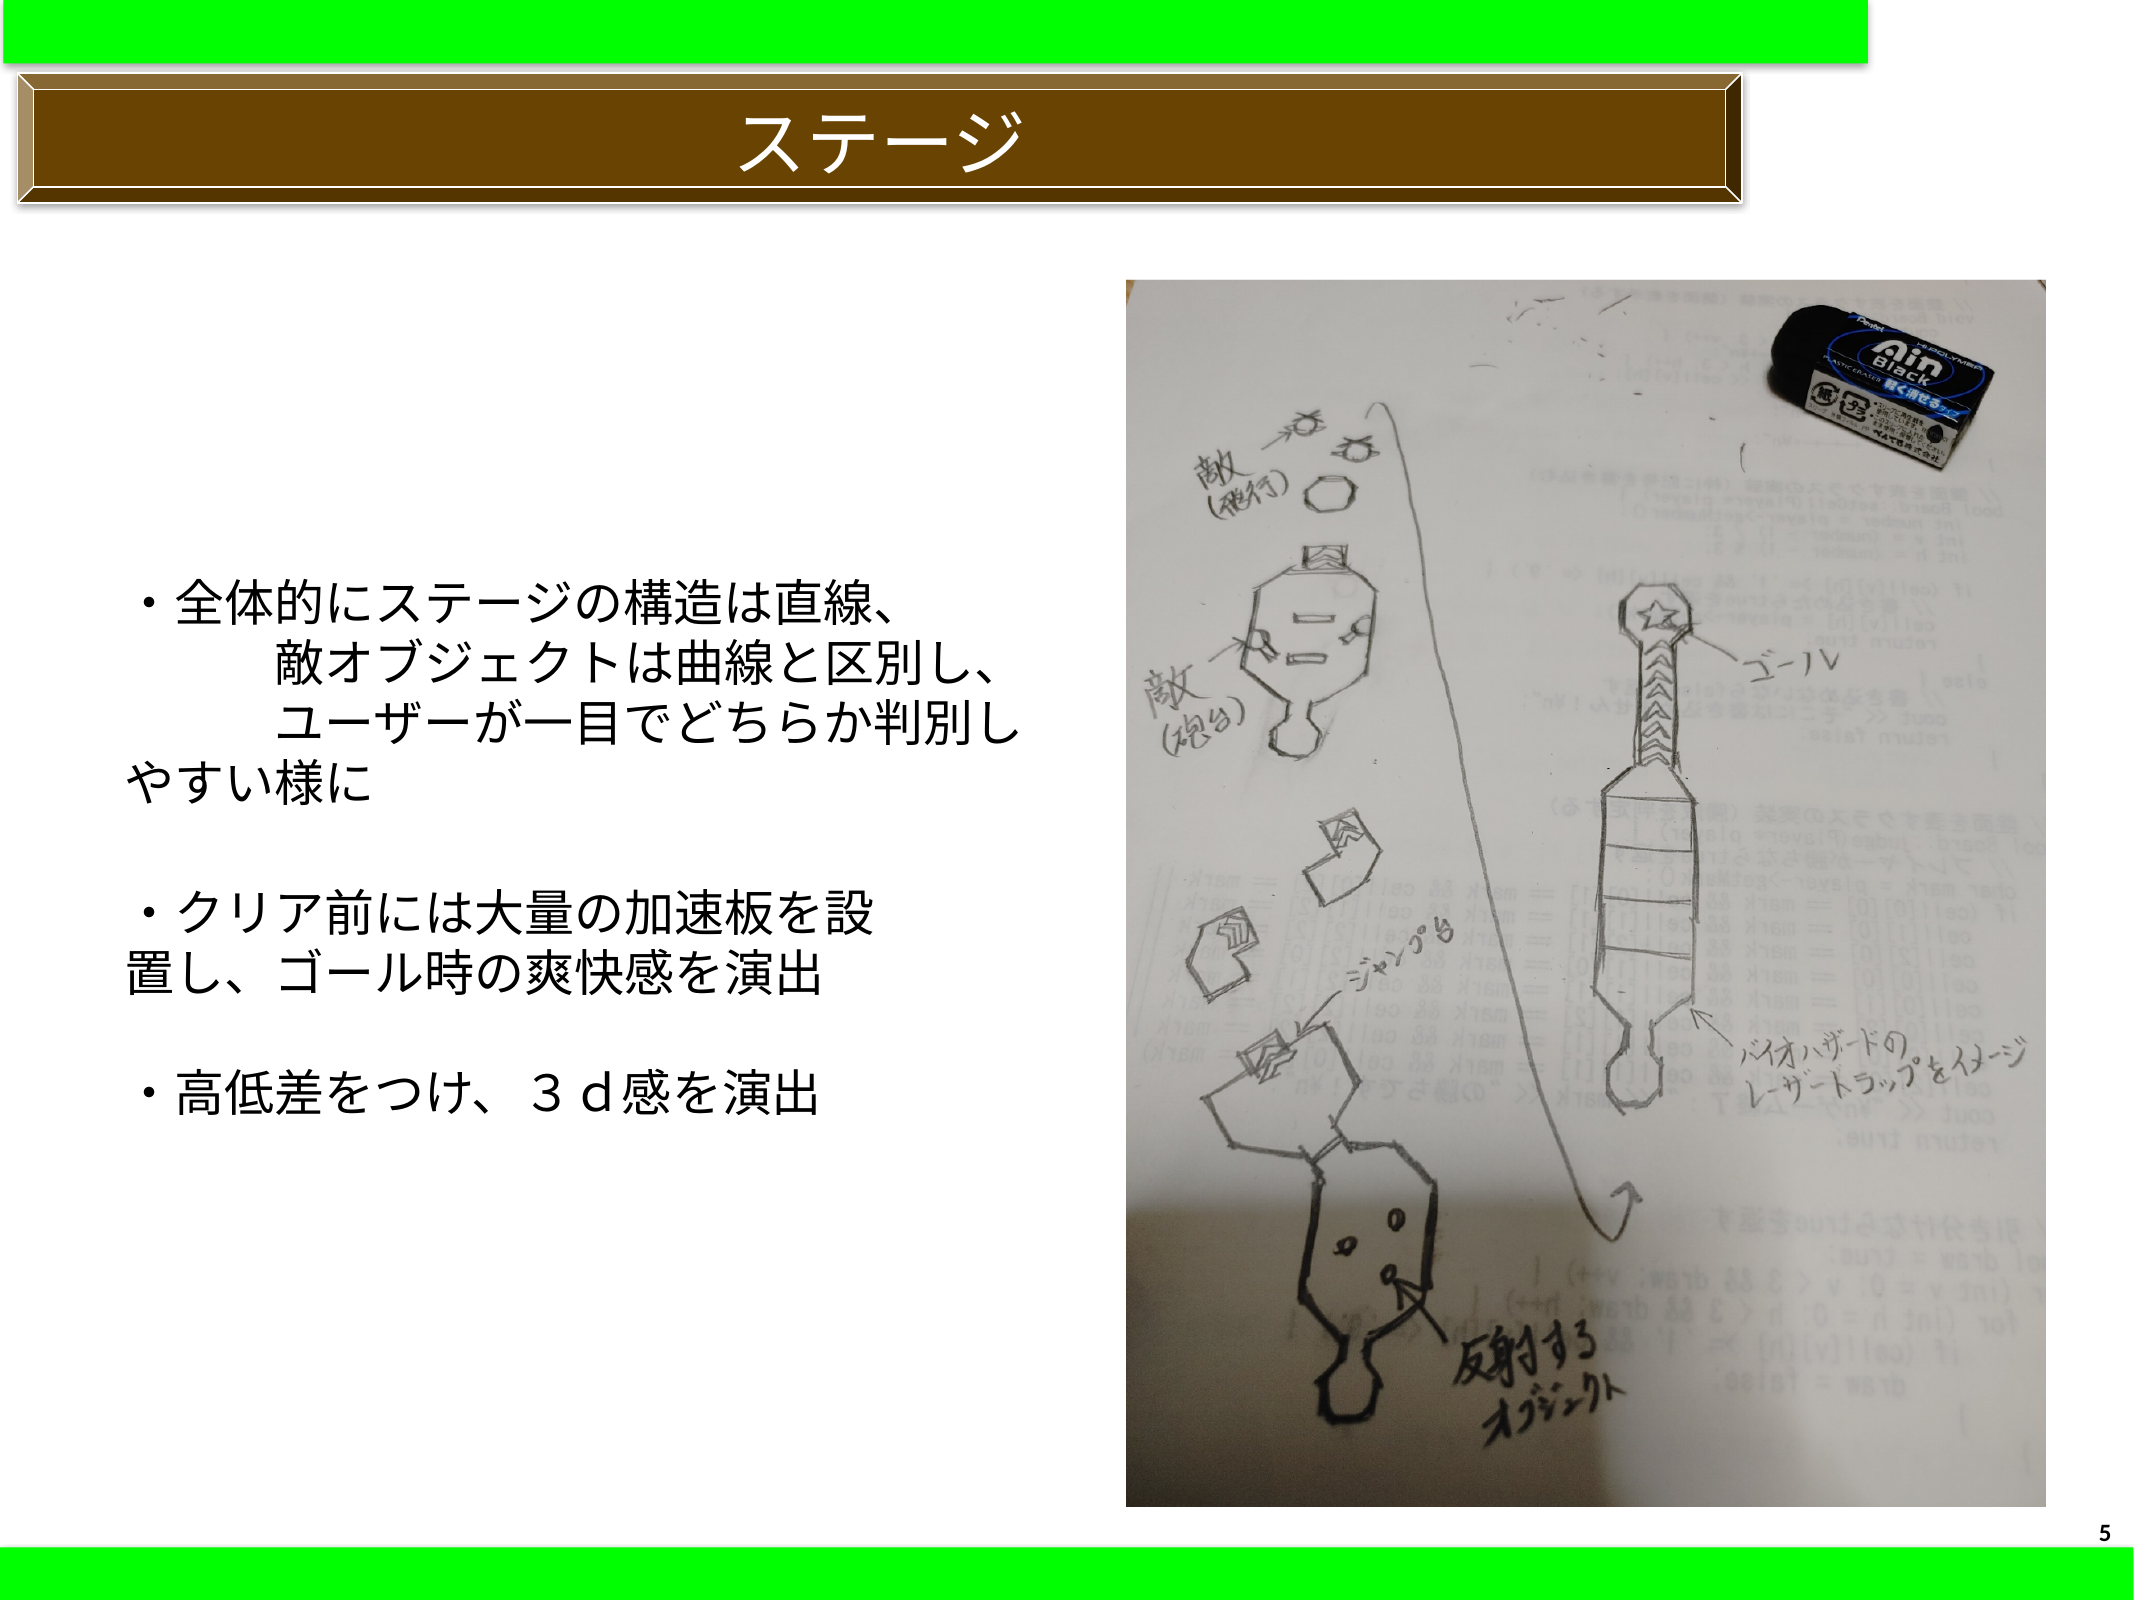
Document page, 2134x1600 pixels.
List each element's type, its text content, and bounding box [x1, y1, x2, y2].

text_box ステージ [16, 72, 1743, 204]
text_box ・全体的にステージの構造は直線、 敵オブジェクトは曲線と区別し、 ユーザーが一目でどちらか判別し やすい様に ・クリア前には大量の加速板を設 置し、ゴール時の爽快感を演出 ・高低差をつけ、３ｄ感を演出 [109, 563, 967, 1129]
slide_number 5 [2066, 1508, 2127, 1553]
picture [972, 281, 2134, 1506]
